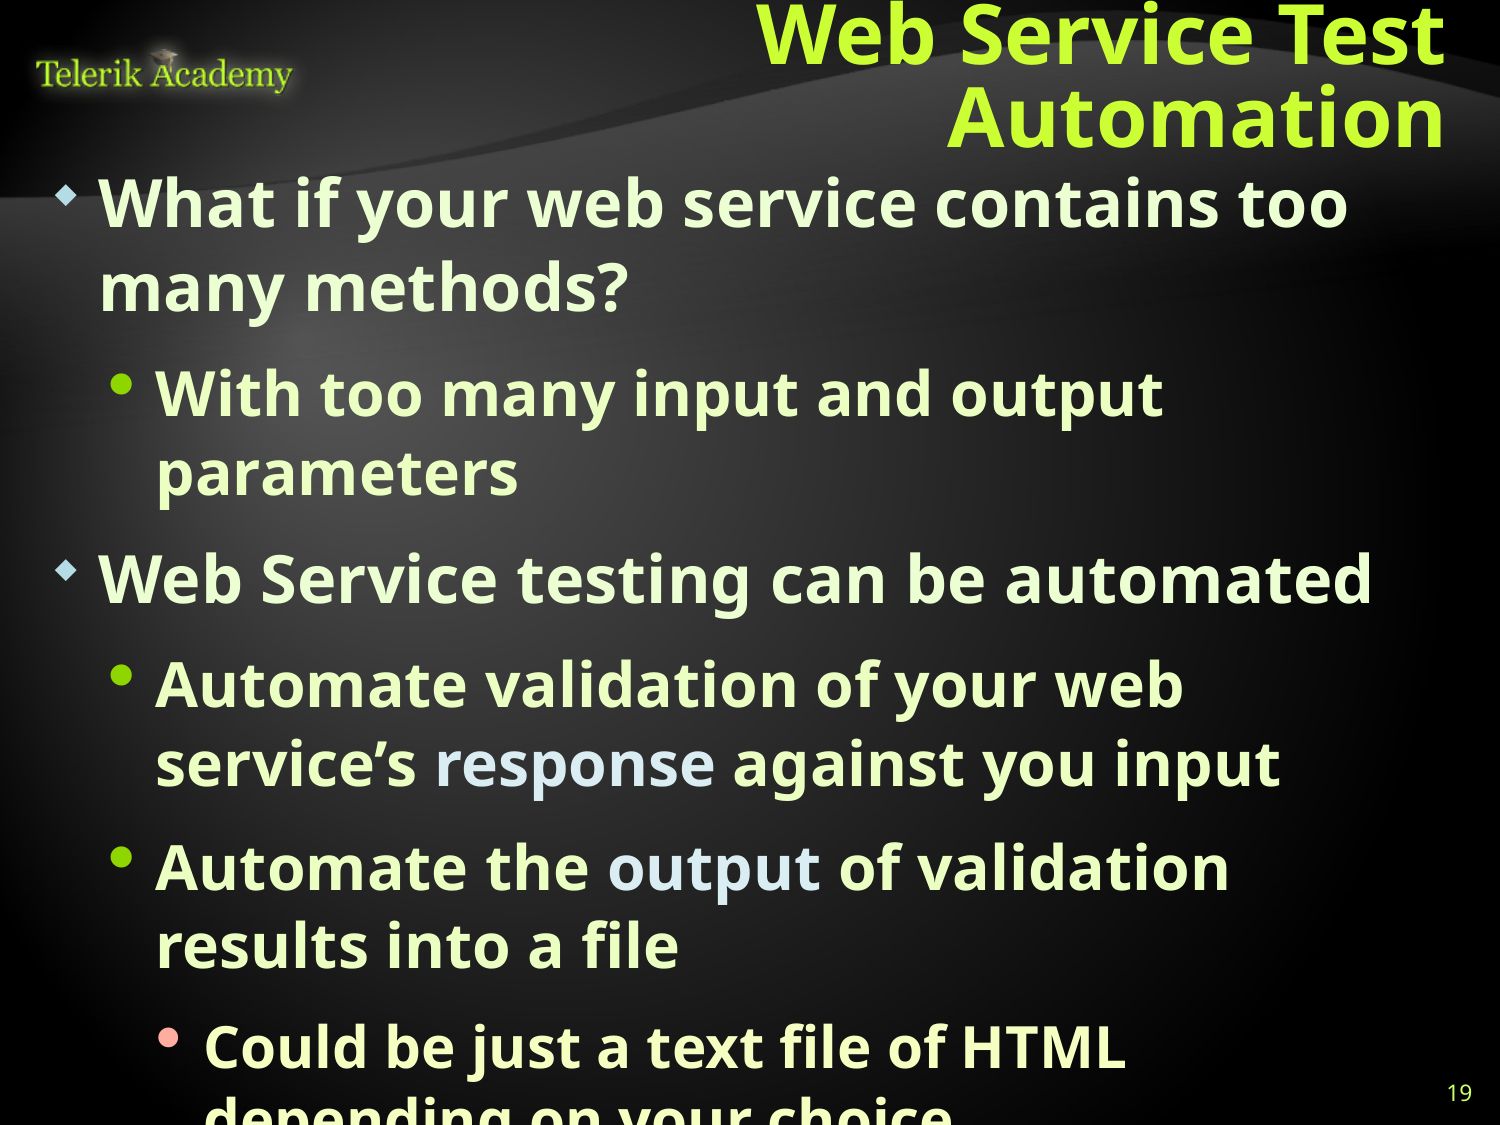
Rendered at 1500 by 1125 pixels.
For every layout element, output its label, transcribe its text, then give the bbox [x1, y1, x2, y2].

slide_number 19 [1412, 1074, 1488, 1113]
list What if your web service contains too many methods? With too many input and output parameters Web Service testing can be automated Automate validation of your web service’s response against you input Automate the output of validation results into a file Could be just a text file of HTML depending on your choice [37, 149, 1463, 1100]
title Web Service Test Automation [300, 12, 1463, 149]
picture [0, 0, 1500, 1125]
